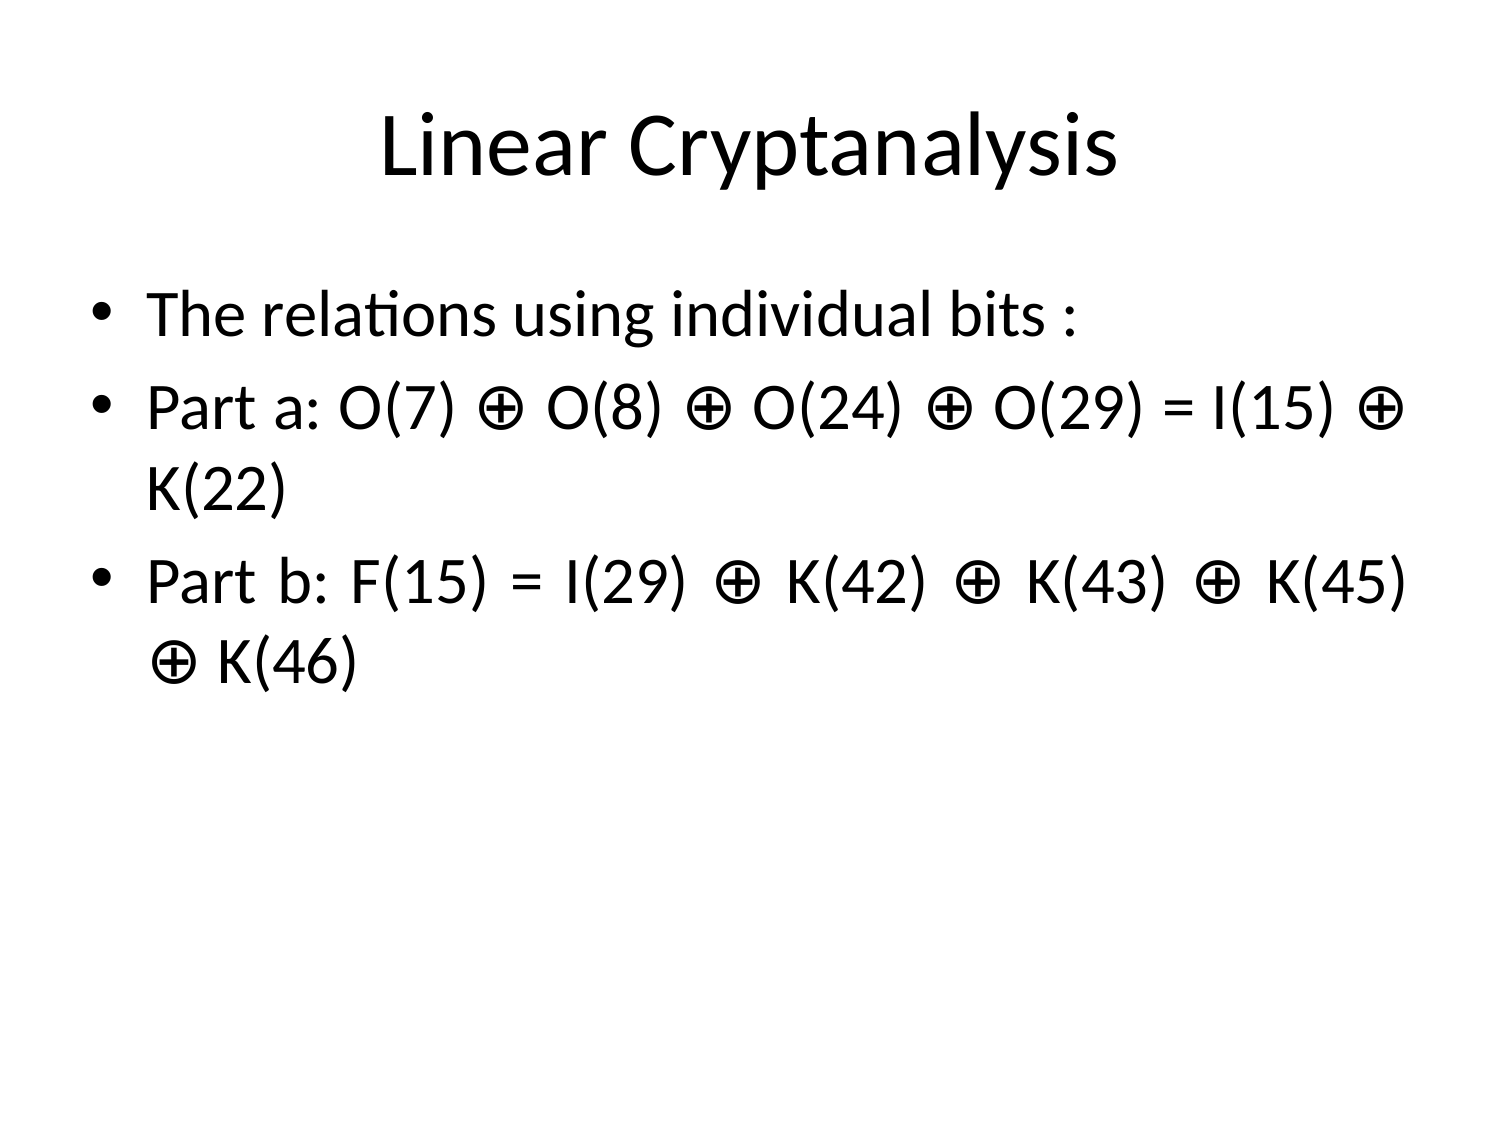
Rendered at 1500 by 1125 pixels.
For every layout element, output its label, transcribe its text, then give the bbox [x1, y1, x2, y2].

title Linear Cryptanalysis [75, 45, 1425, 233]
list The relations using individual bits : Part a: O(7) ⊕ O(8) ⊕ O(24) ⊕ O(29) = I(15) ⊕ K(22) Part b: F(15) = I(29) ⊕ K(42) ⊕ K(43) ⊕ K(45) ⊕ K(46) [75, 262, 1425, 1005]
